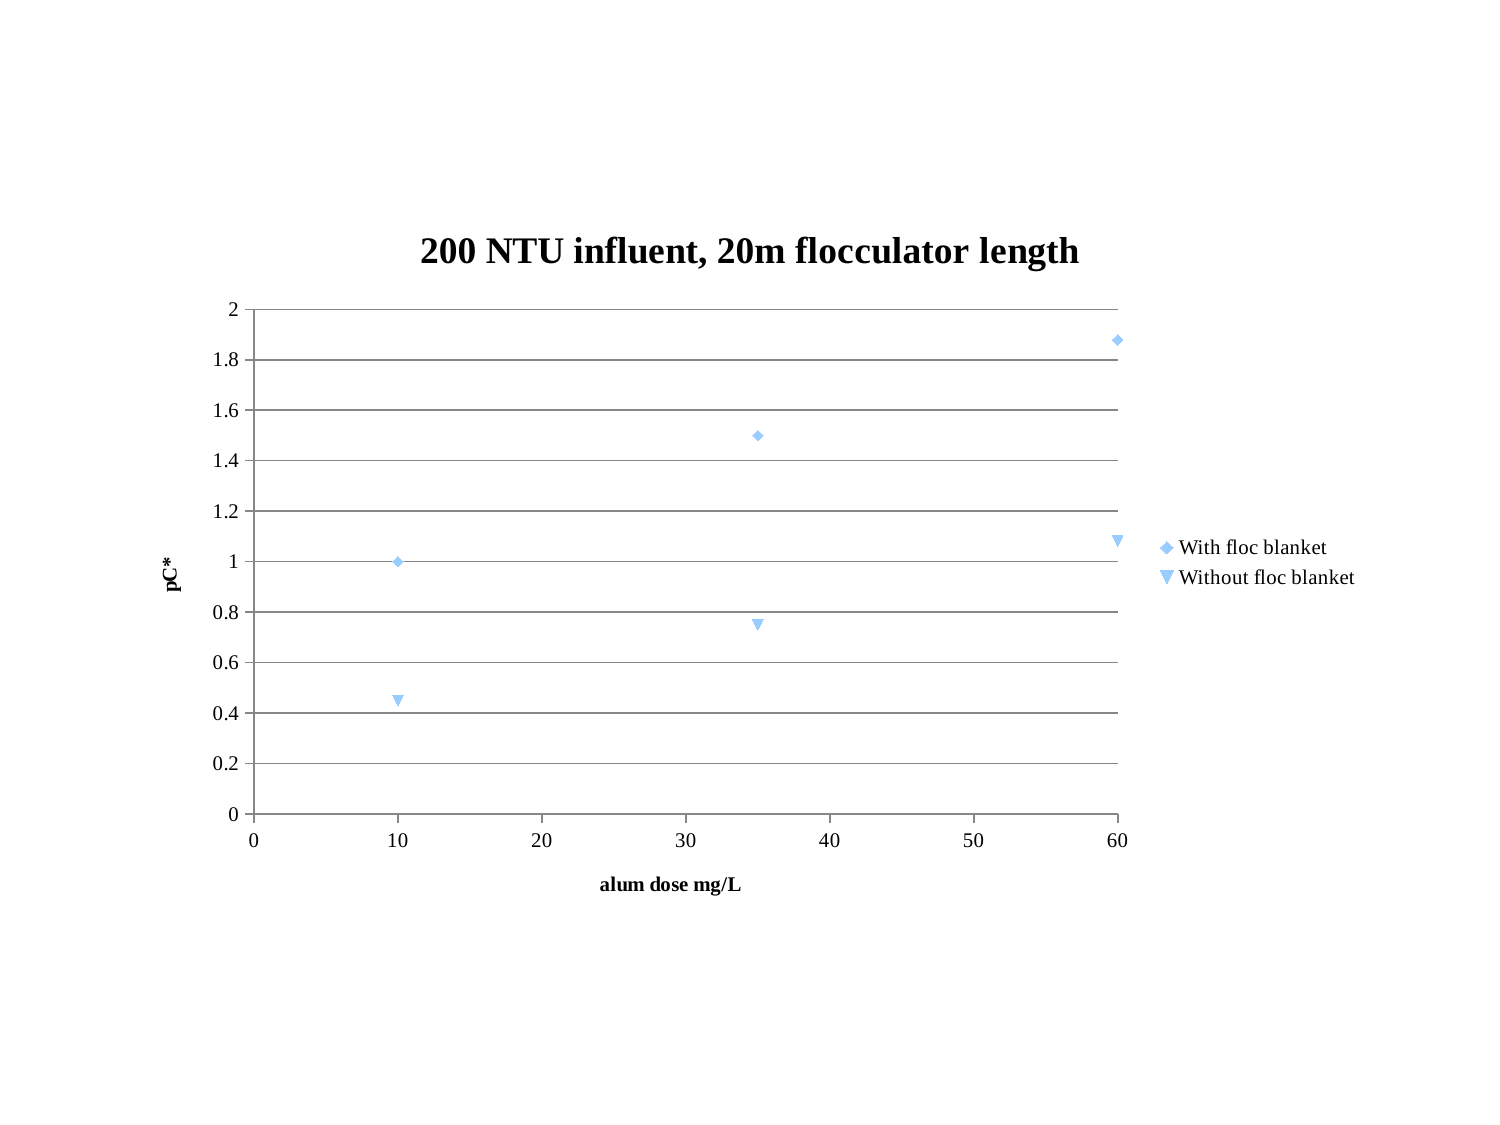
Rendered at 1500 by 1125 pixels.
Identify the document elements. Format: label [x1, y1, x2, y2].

chart [124, 196, 1376, 928]
